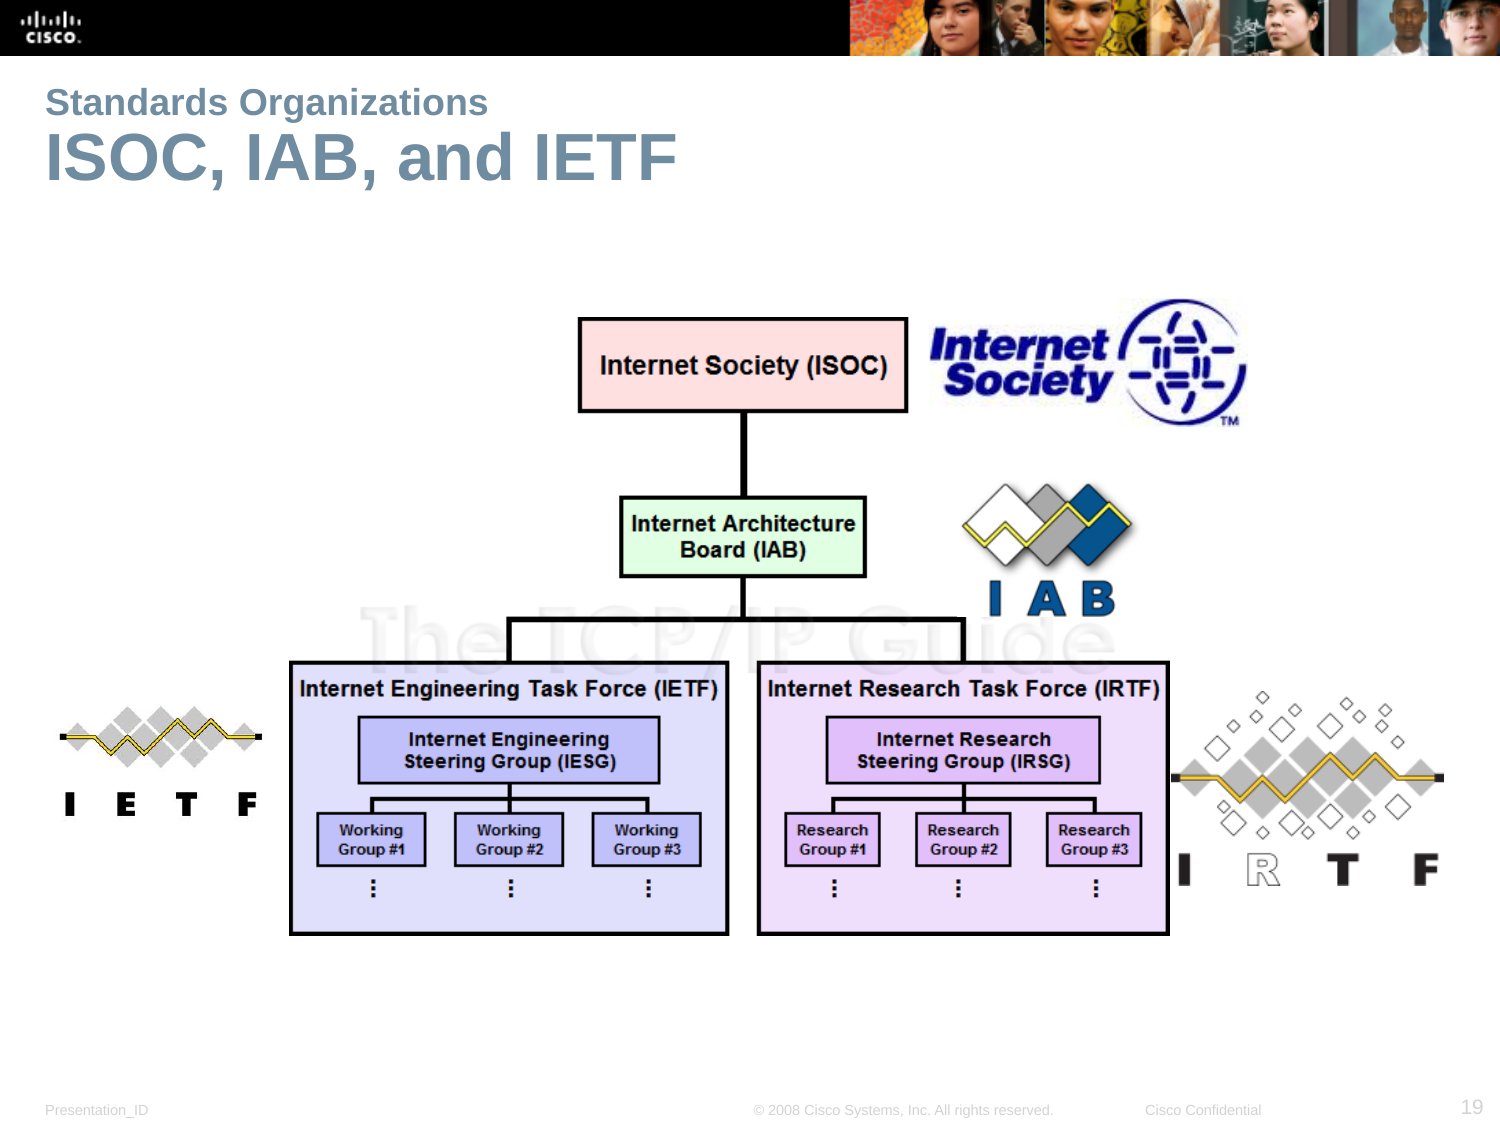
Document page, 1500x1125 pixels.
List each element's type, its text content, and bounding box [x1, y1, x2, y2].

picture [47, 691, 273, 827]
title Standards Organizations ISOC, IAB, and IETF [31, 64, 1471, 203]
picture [0, 0, 1500, 56]
picture [1171, 691, 1445, 887]
picture [289, 298, 1248, 937]
